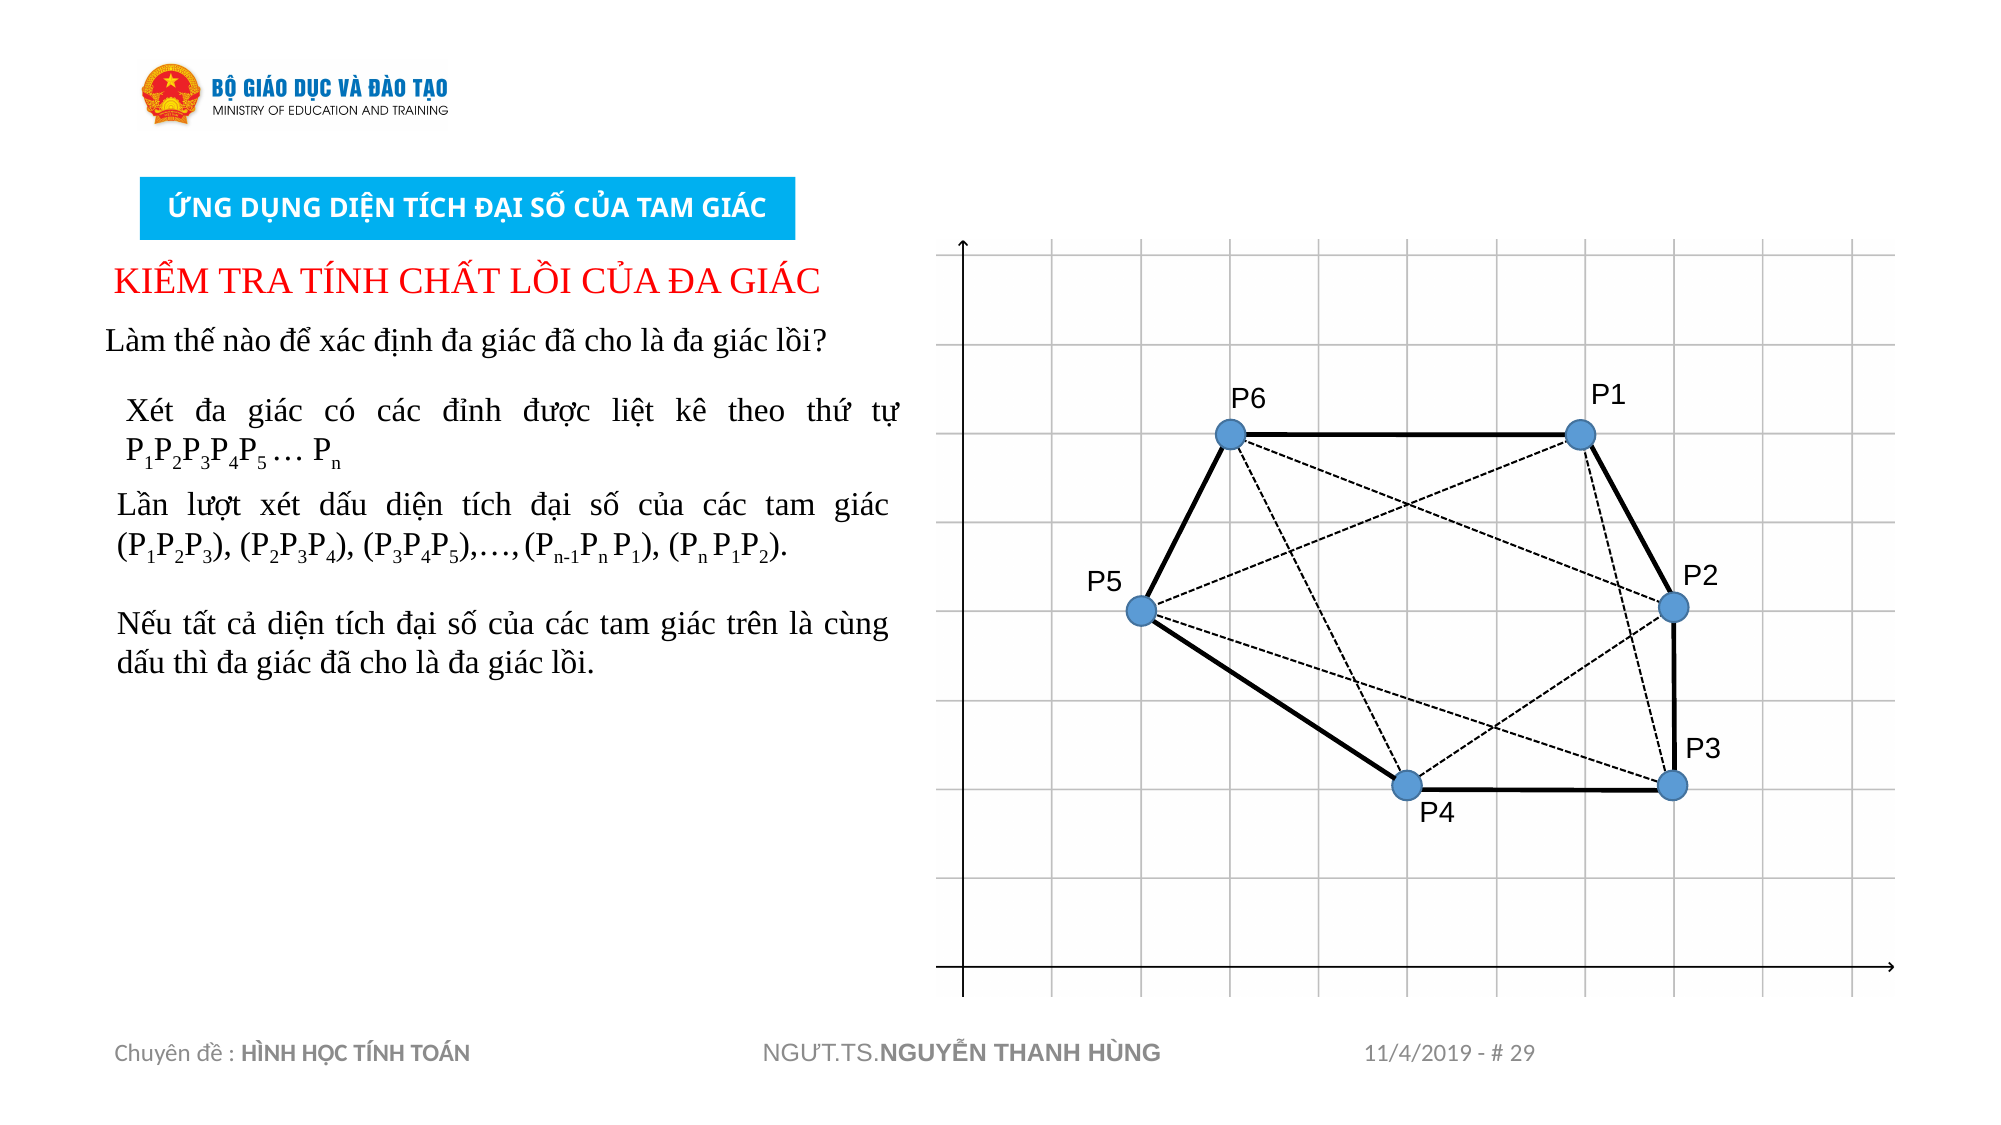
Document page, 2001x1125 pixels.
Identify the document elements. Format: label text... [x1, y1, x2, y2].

picture [137, 59, 448, 131]
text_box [936, 239, 1895, 998]
text_box Làm thế nào để xác định đa giác đã cho là đa giác lồi? [105, 318, 879, 359]
title ỨNG DỤNG DIỆN TÍCH ĐẠI SỐ CỦA TAM GIÁC [139, 176, 796, 240]
text_box Lần lượt xét dấu diện tích đại số của các tam giác (P1P2P3), (P2P3P4), (P3P4P5),…, (Pn-1Pn P1), (Pn P1P2). [116, 482, 891, 568]
text_box KIỂM TRA TÍNH CHẤT LỒI CỦA ĐA GIÁC [105, 256, 830, 302]
text_box Nếu tất cả diện tích đại số của các tam giác trên là cùng dấu thì đa giác đã cho là đa giác lồi. [116, 600, 891, 681]
text_box Xét đa giác có các đỉnh được liệt kê theo thứ tự P1P2P3P4P5 … Pn [125, 387, 900, 473]
